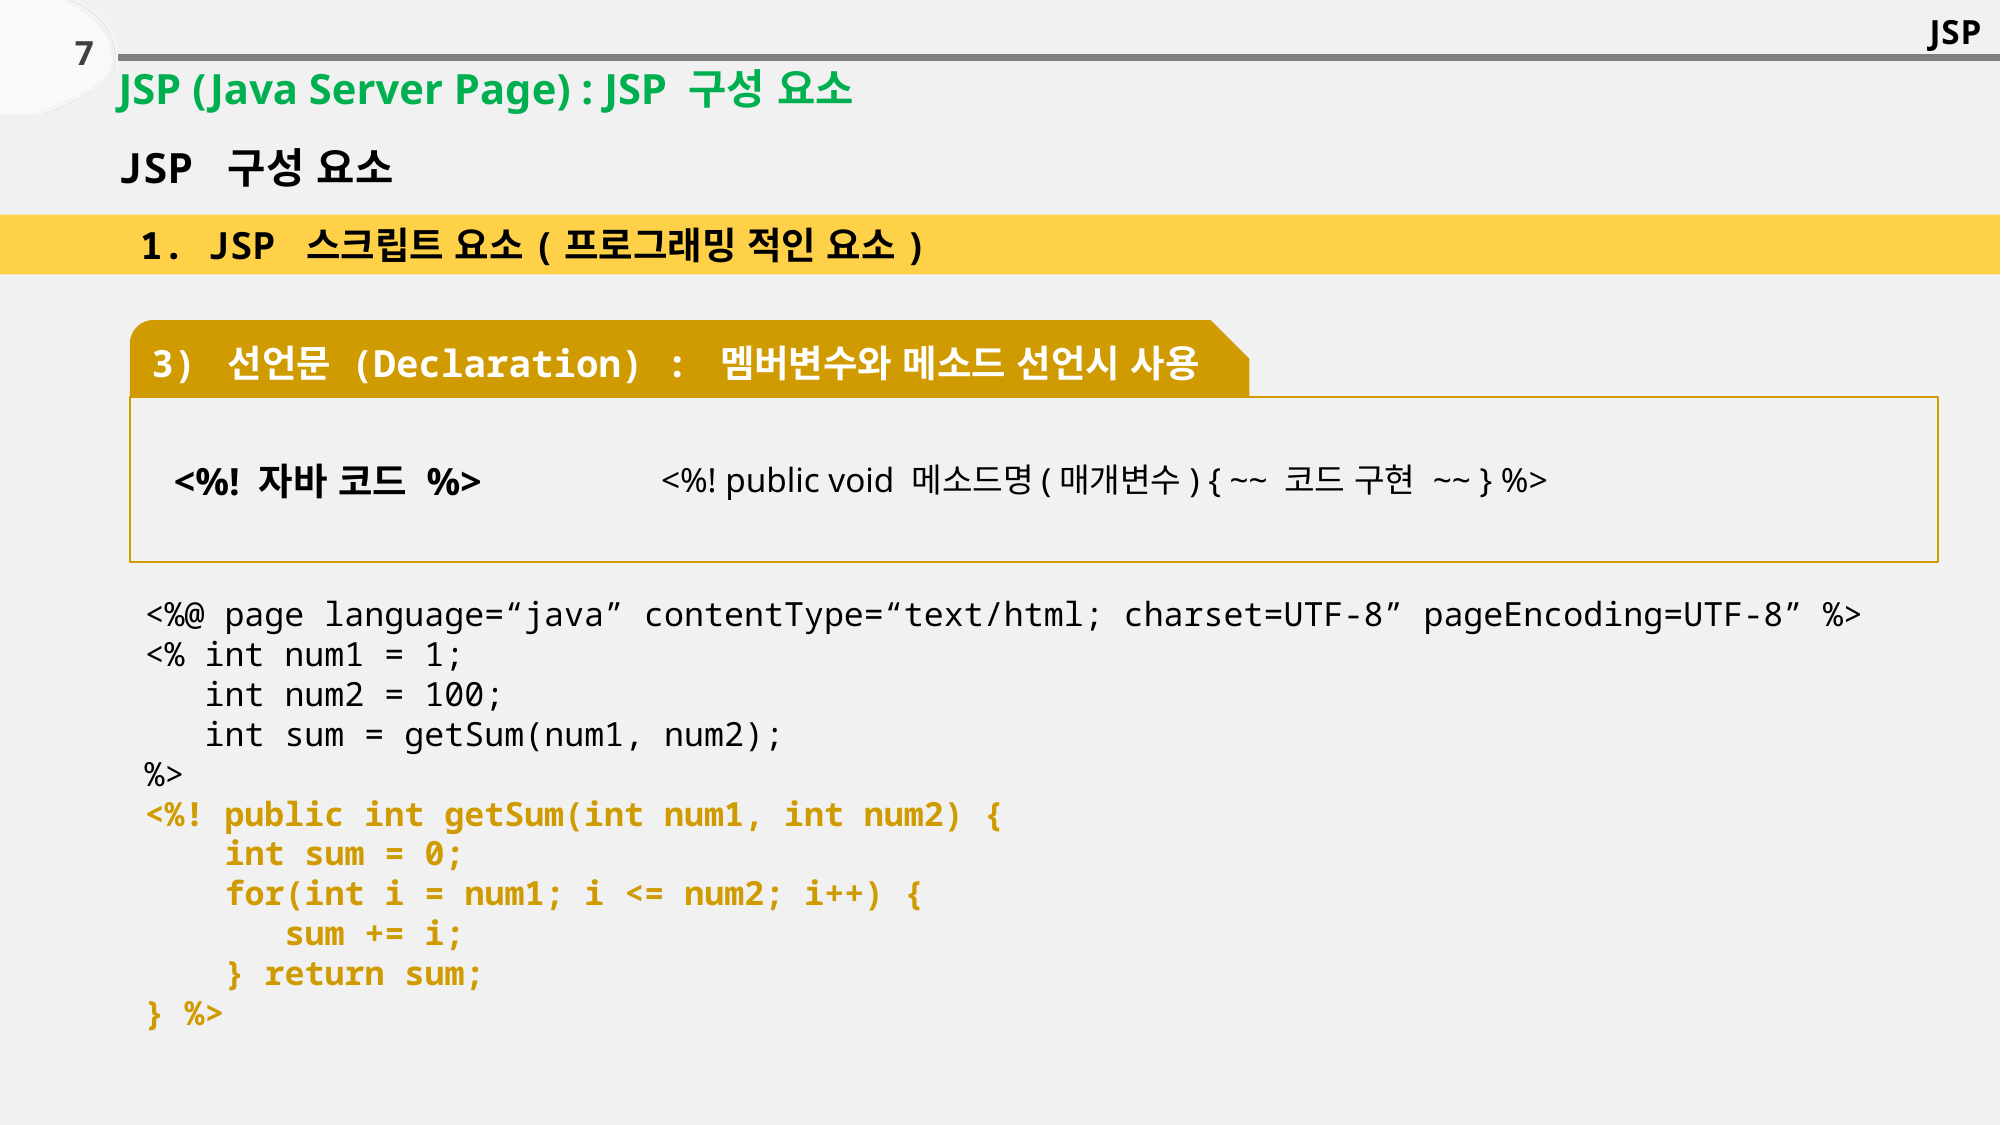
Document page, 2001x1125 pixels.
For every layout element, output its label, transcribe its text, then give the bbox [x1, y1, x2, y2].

text_box JSP (Java Server Page) : JSP 구성 요소 [103, 55, 1106, 120]
text_box <%! 자바 코드 %> [129, 396, 1939, 563]
slide_number 7 [0, 17, 112, 93]
text_box JSP 구성 요소 [103, 134, 409, 200]
text_box 3) 선언문 (Declaration) : 멤버변수와 메소드 선언시 사용 [128, 318, 1251, 398]
text_box <%! public void 메소드명(매개변수) { ~~ 코드 구현 ~~ } %> [646, 452, 1871, 507]
text_box <%@ page language=“java” contentType=“text/html; charset=UTF-8” pageEncoding=UTF-8” %> <% int num1 = 1; int num2 = 100; int sum = getSum(num1, num2); %> <%! public int getSum(int num1, int num2) { int sum = 0; for(int i = num1; i <= num2; i++) { sum += i; } return sum; } %> [129, 585, 1938, 1040]
text_box 1. JSP 스크립트 요소(프로그래밍 적인 요소) [0, 214, 2000, 275]
footer JSP [1395, 0, 2000, 60]
